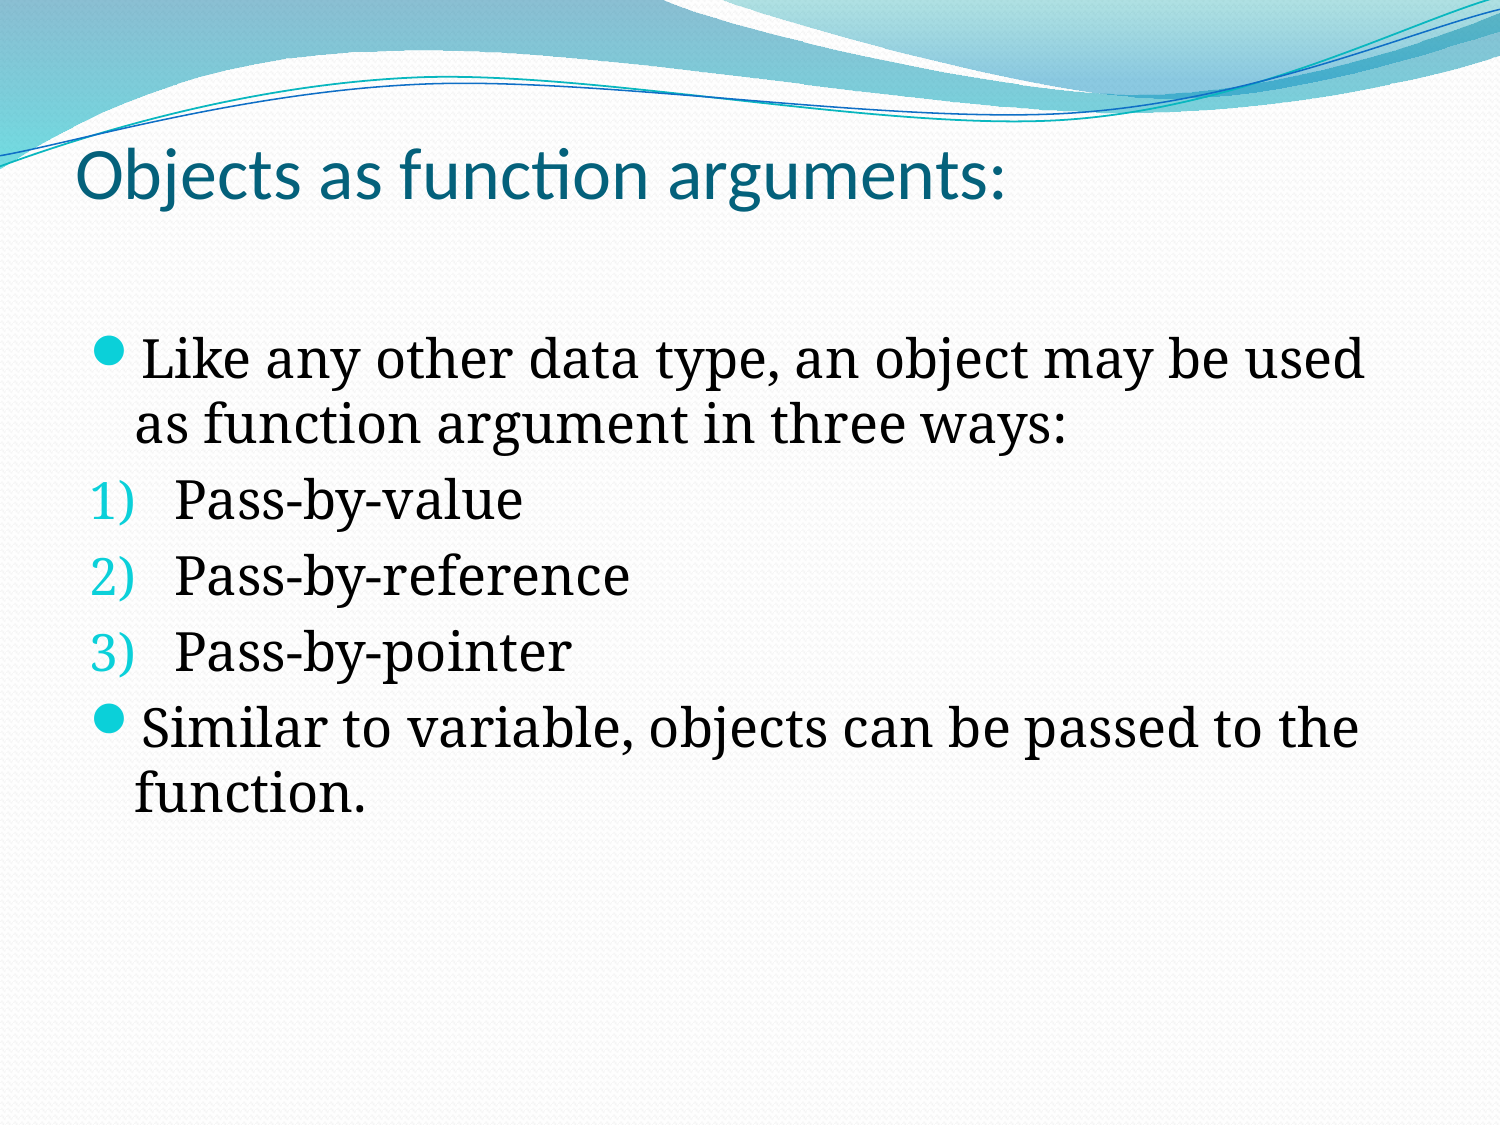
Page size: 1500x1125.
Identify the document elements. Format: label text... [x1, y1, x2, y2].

list Like any other data type, an object may be used as function argument in three ways: Pass-by-value Pass-by-reference Pass-by-pointer Similar to variable, objects can be passed to the function. [75, 317, 1425, 1038]
title Objects as function arguments: [75, 115, 1425, 303]
